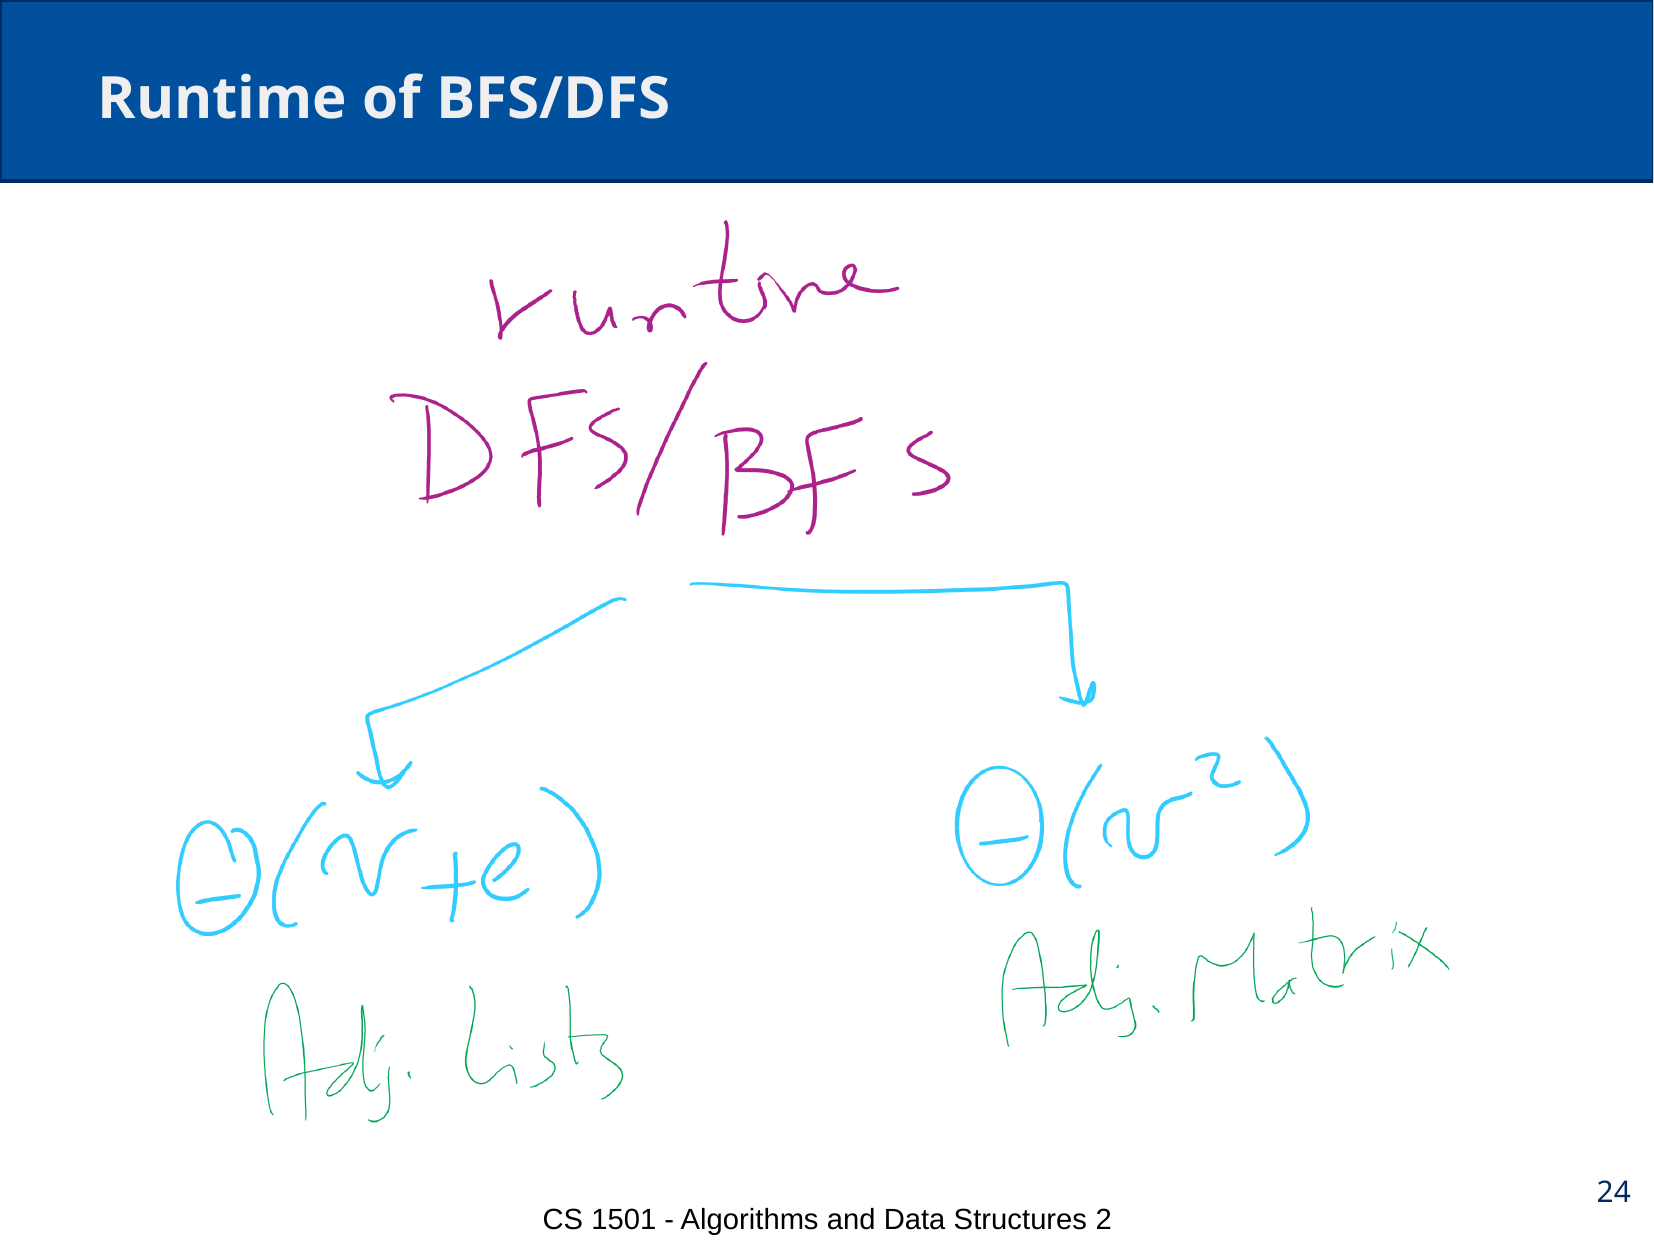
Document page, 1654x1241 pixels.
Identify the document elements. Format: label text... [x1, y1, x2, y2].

slide_number 24 [1546, 1145, 1647, 1241]
footer CS 1501 - Algorithms and Data Structures 2 [423, 1202, 1232, 1241]
title Runtime of BFS/DFS [82, 35, 1571, 146]
picture [165, 210, 1548, 1132]
